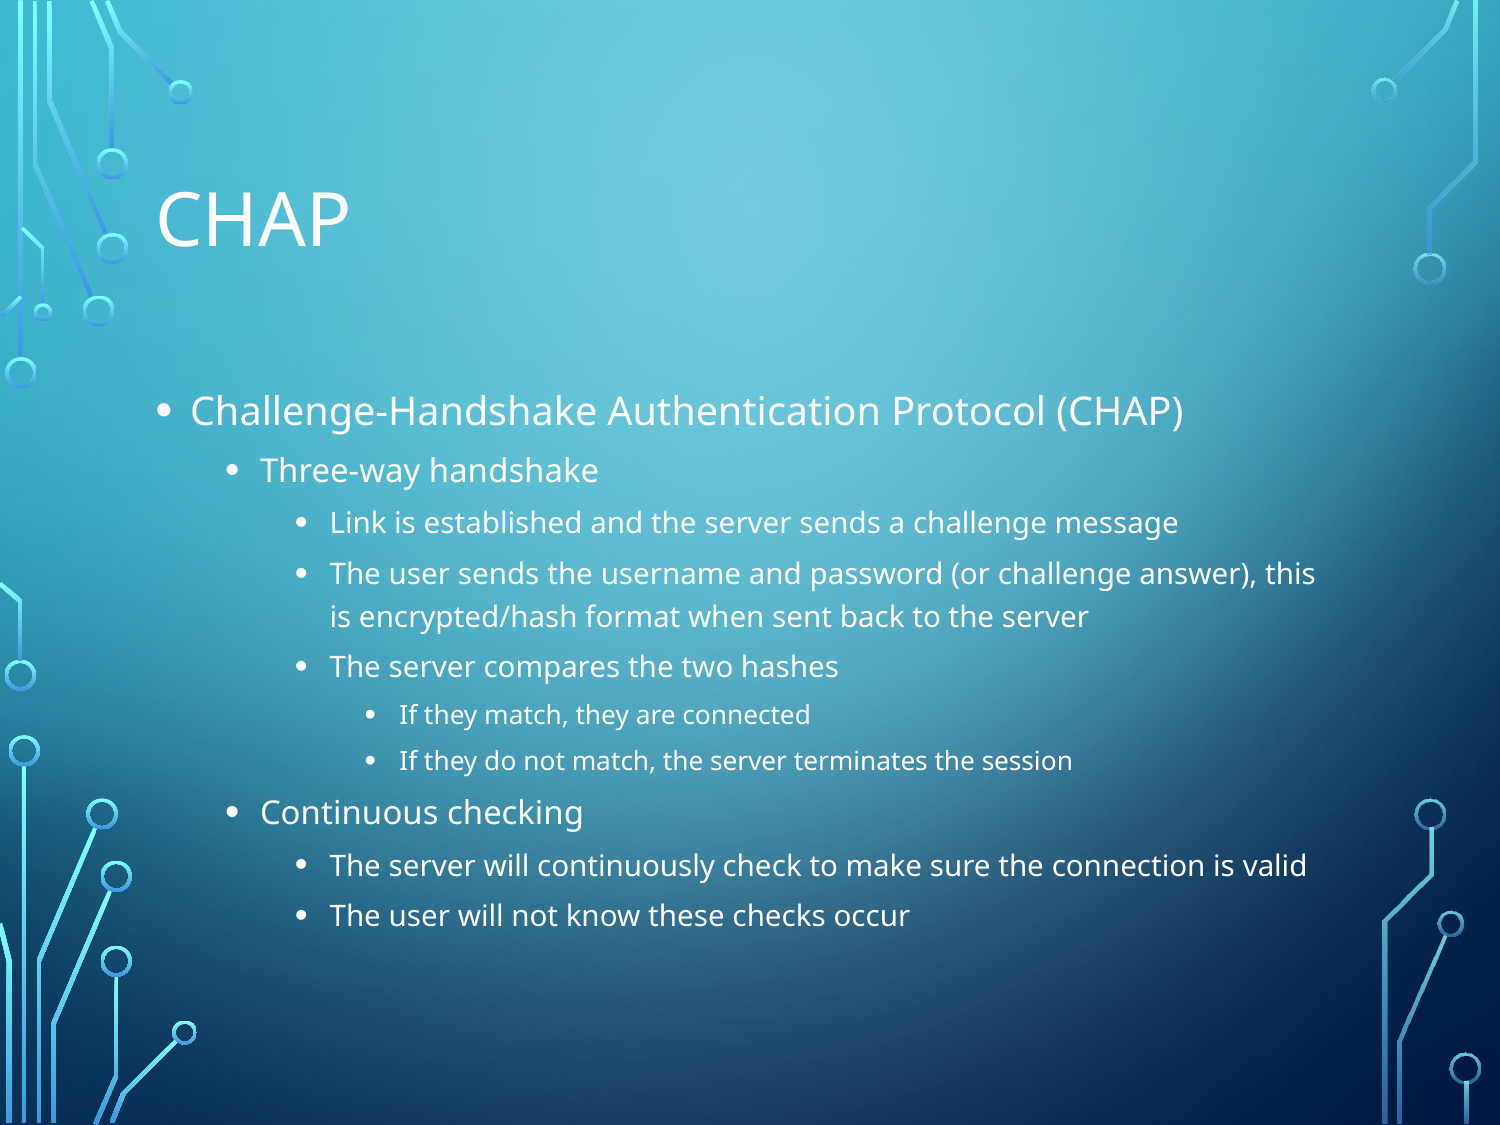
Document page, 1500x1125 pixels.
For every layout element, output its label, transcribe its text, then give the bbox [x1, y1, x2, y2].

title CHAP [140, 101, 1360, 344]
list Challenge-Handshake Authentication Protocol (CHAP) Three-way handshake Link is established and the server sends a challenge message The user sends the username and password (or challenge answer), this is encrypted/hash format when sent back to the server The server compares the two hashes If they match, they are connected If they do not match, the server terminates the session Continuous checking The server will continuously check to make sure the connection is valid The user will not know these checks occur [140, 369, 1360, 950]
